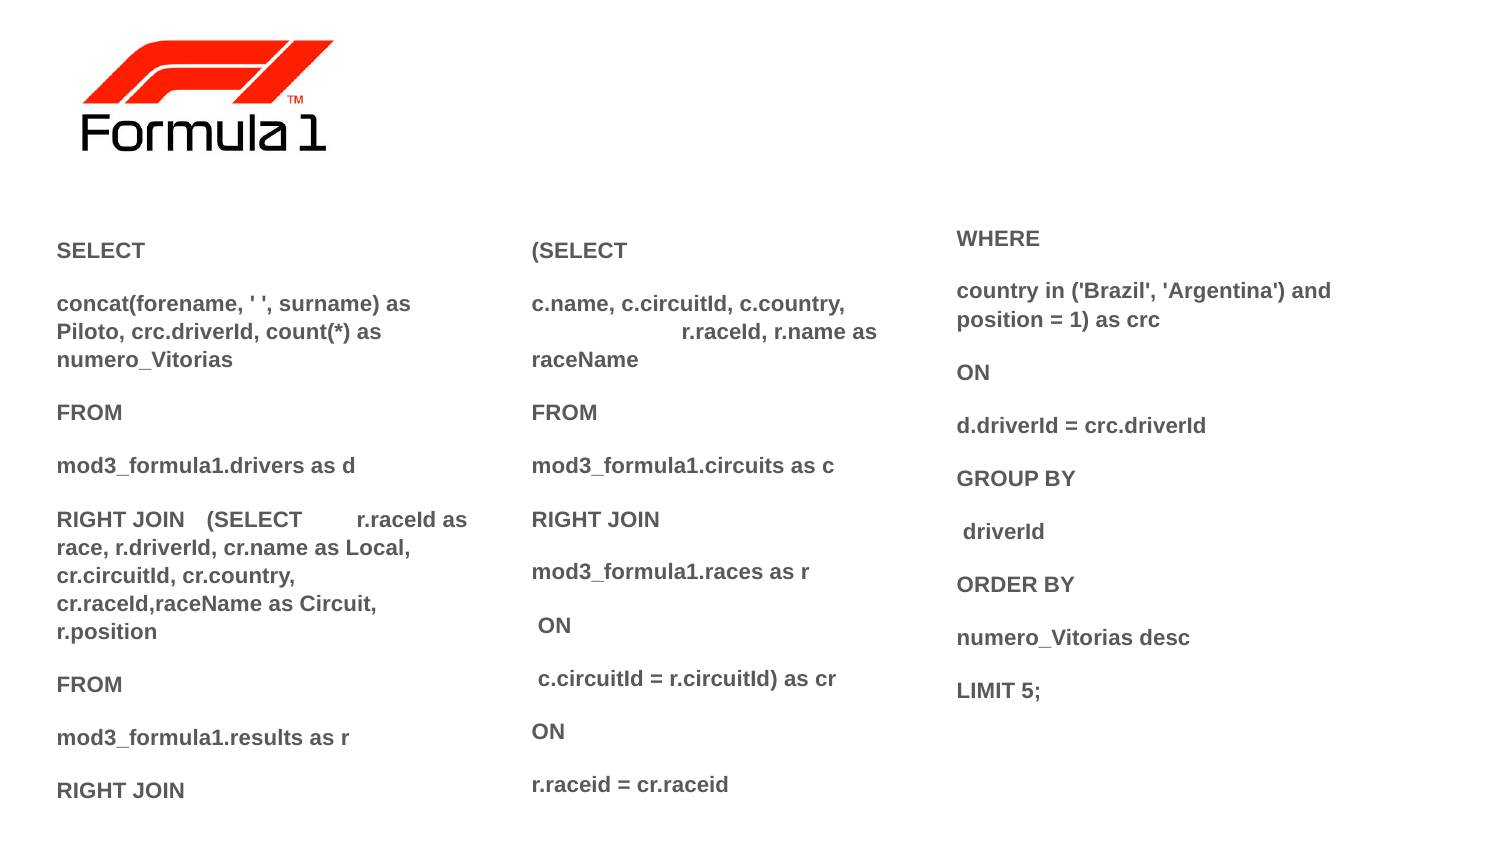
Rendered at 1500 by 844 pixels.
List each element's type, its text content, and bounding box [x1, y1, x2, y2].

list SELECT concat(forename, ' ', surname) as Piloto, crc.driverId, count(*) as numero_Vitorias FROM mod3_formula1.drivers as d RIGHT JOIN (SELECT r.raceId as race, r.driverId, cr.name as Local, cr.circuitId, cr.country, cr.raceId,raceName as Circuit, r.position FROM mod3_formula1.results as r RIGHT JOIN [41, 219, 495, 815]
list (SELECT c.name, c.circuitId, c.country, r.raceId, r.name as raceName FROM mod3_formula1.circuits as c RIGHT JOIN mod3_formula1.races as r ON c.circuitId = r.circuitId) as cr ON r.raceid = cr.raceid [516, 219, 970, 815]
list WHERE country in ('Brazil', 'Argentina') and position = 1) as crc ON d.driverId = crc.driverId GROUP BY driverId ORDER BY numero_Vitorias desc LIMIT 5; [941, 207, 1395, 802]
picture [15, 8, 405, 176]
